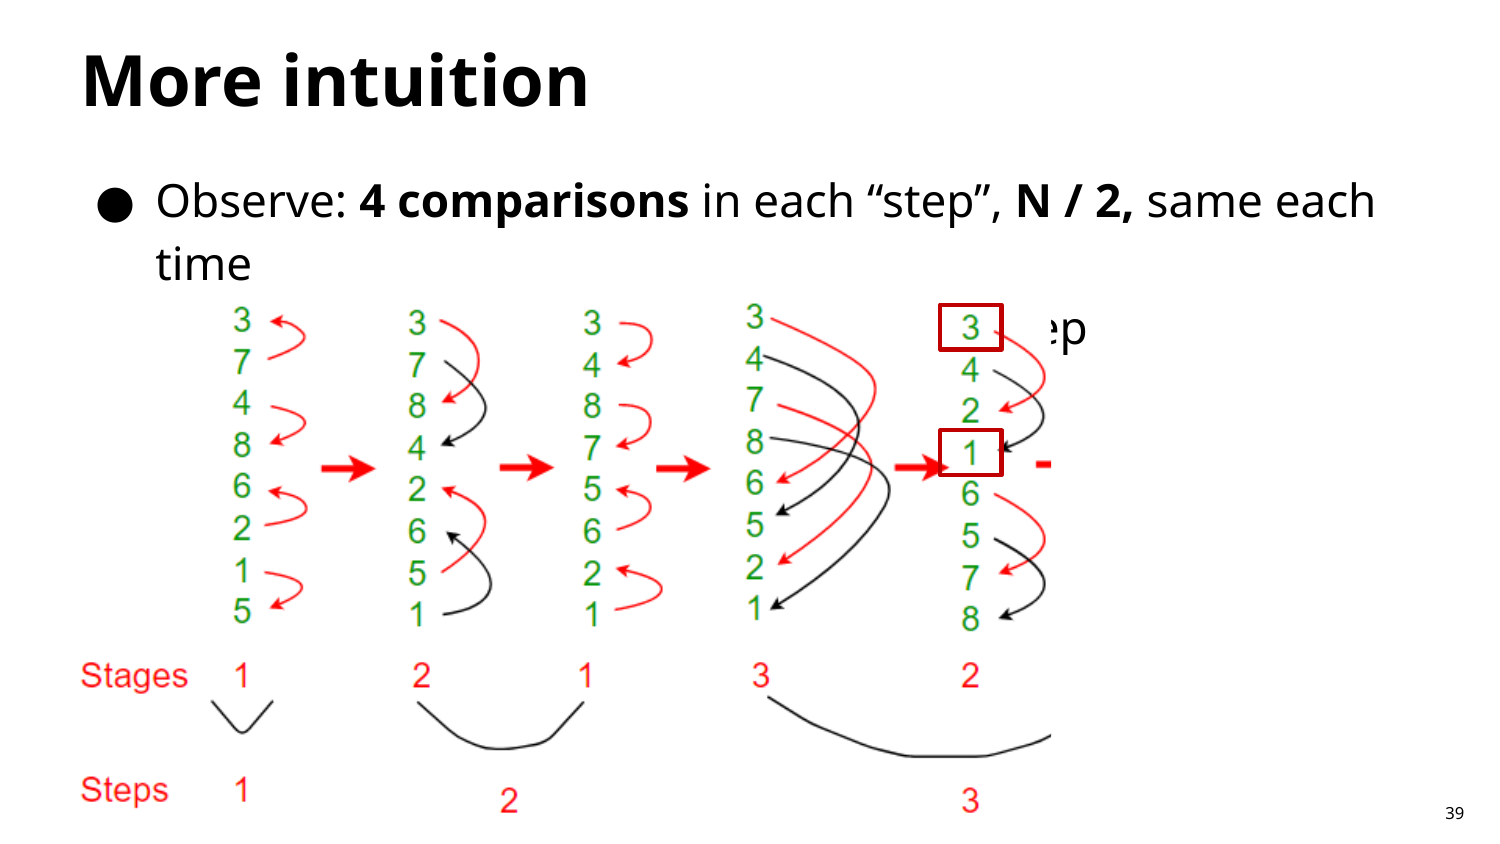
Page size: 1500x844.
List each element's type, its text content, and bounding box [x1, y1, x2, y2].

picture [74, 282, 1052, 838]
title More intuition [65, 20, 1299, 126]
slide_number 39 [1410, 791, 1500, 838]
list Observe: 4 comparisons in each “step”, N / 2, same each time Completely independent data in each step [65, 148, 1444, 588]
